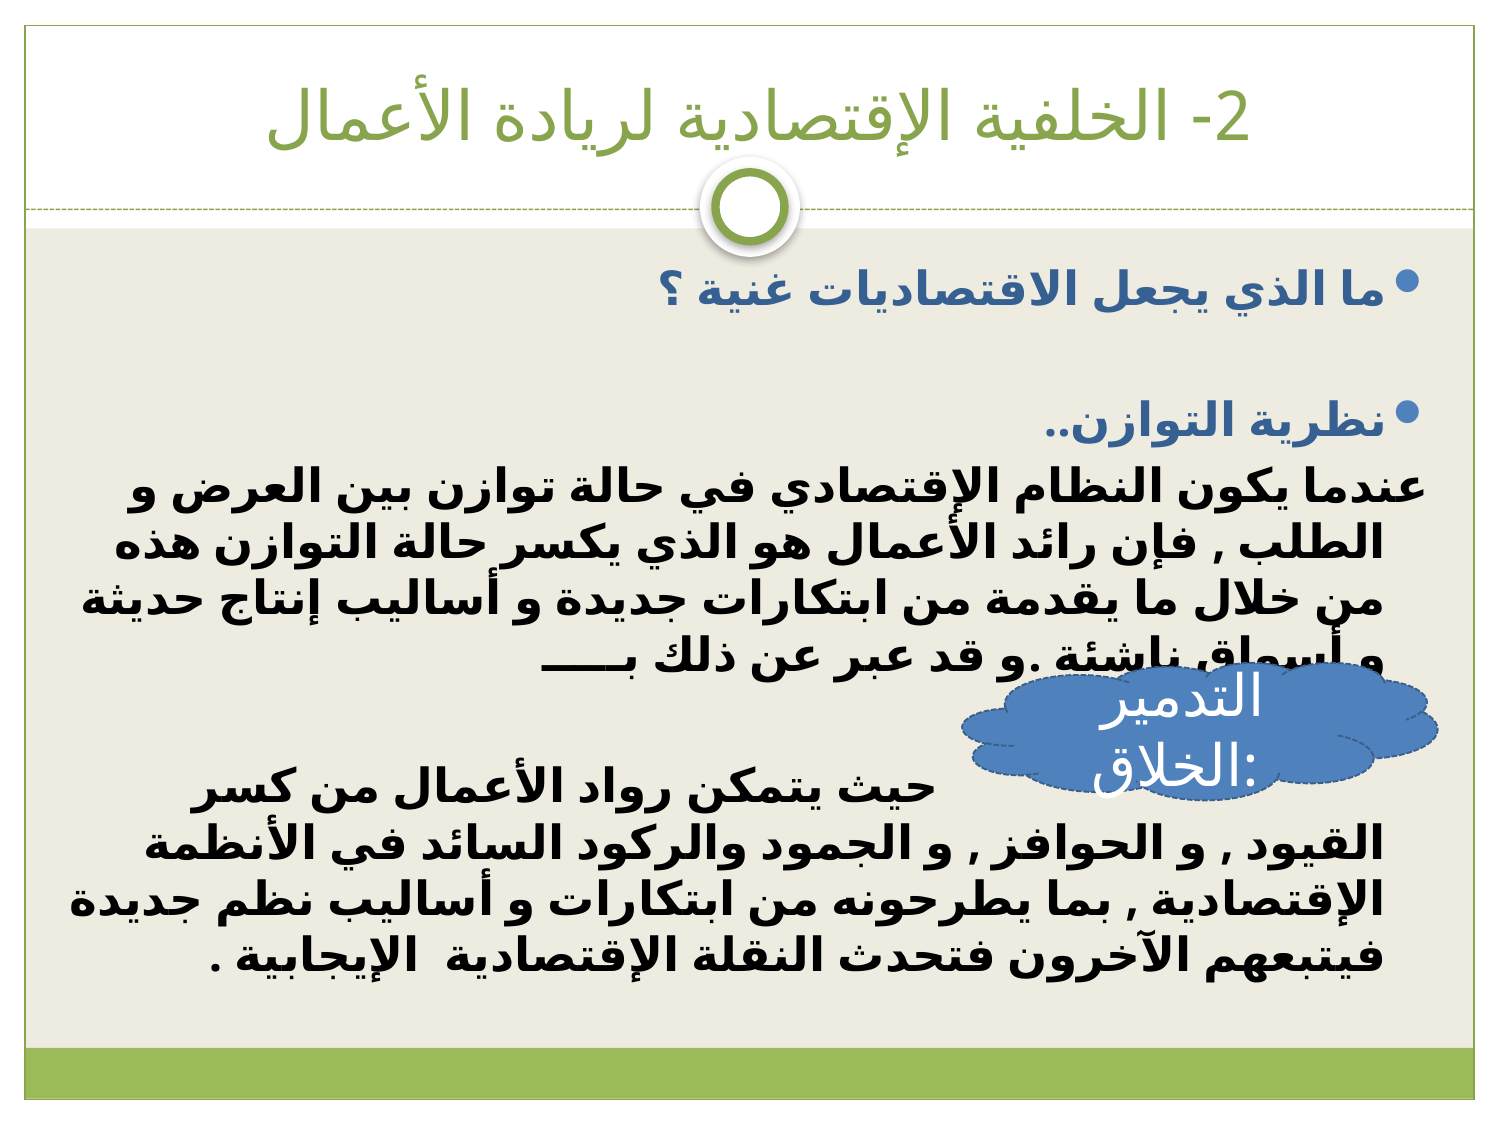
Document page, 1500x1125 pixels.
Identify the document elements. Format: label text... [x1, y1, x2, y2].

text_box التدمير الخلاق: [961, 661, 1439, 802]
list ما الذي يجعل الاقتصاديات غنية ؟ نظرية التوازن.. عندما يكون النظام الإقتصادي في حالة توازن بين العرض و الطلب , فإن رائد الأعمال هو الذي يكسر حالة التوازن هذه من خلال ما يقدمة من ابتكارات جديدة و أساليب إنتاج حديثة و أسواق ناشئة .و قد عبر عن ذلك بـــــ حيث يتمكن رواد الأعمال من كسر القيود , و الحوافز , و الجمود والركود السائد في الأنظمة الإقتصادية , بما يطرحونه من ابتكارات و أساليب نظم جديدة فيتبعهم الآخرون فتحدث النقلة الإقتصادية الإيجابية . [49, 250, 1445, 1001]
title 2- الخلفية الإقتصادية لريادة الأعمال [49, 37, 1450, 162]
